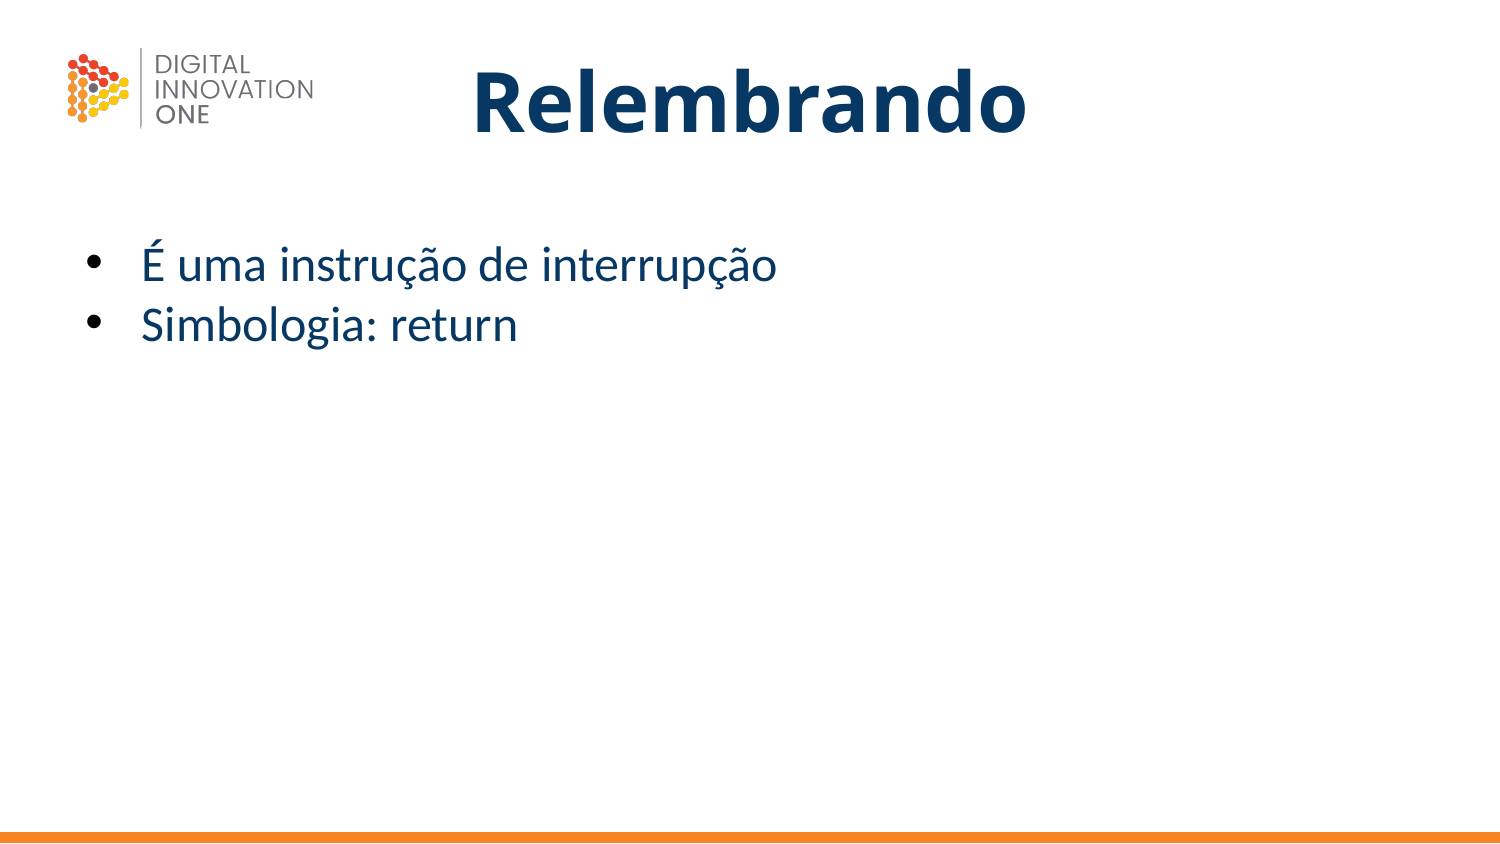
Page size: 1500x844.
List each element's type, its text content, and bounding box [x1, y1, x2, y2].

text_box [0, 832, 1500, 843]
text_box É uma instrução de interrupção Simbologia: return [58, 216, 1449, 717]
picture [50, 39, 331, 138]
subtitle Relembrando [51, 50, 1449, 148]
